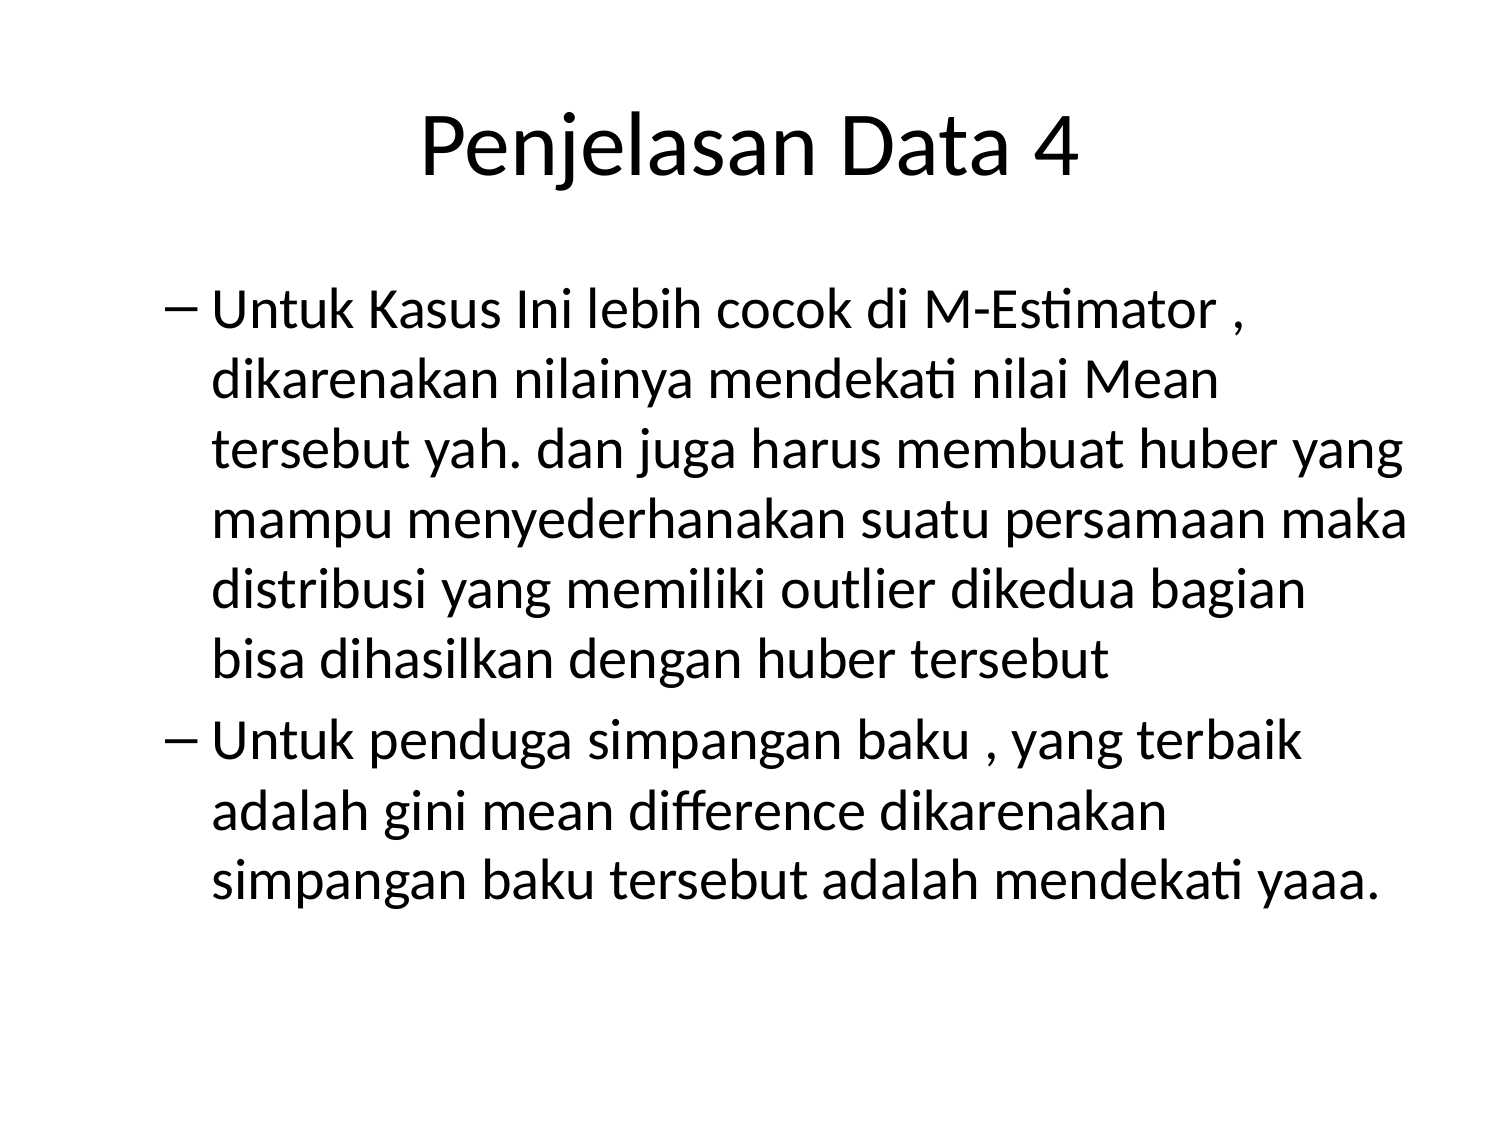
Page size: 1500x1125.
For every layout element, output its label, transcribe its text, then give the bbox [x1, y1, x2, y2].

title Penjelasan Data 4 [75, 45, 1425, 233]
list Untuk Kasus Ini lebih cocok di M-Estimator , dikarenakan nilainya mendekati nilai Mean tersebut yah. dan juga harus membuat huber yang mampu menyederhanakan suatu persamaan maka distribusi yang memiliki outlier dikedua bagian bisa dihasilkan dengan huber tersebut Untuk penduga simpangan baku , yang terbaik adalah gini mean difference dikarenakan simpangan baku tersebut adalah mendekati yaaa. [75, 262, 1425, 1005]
